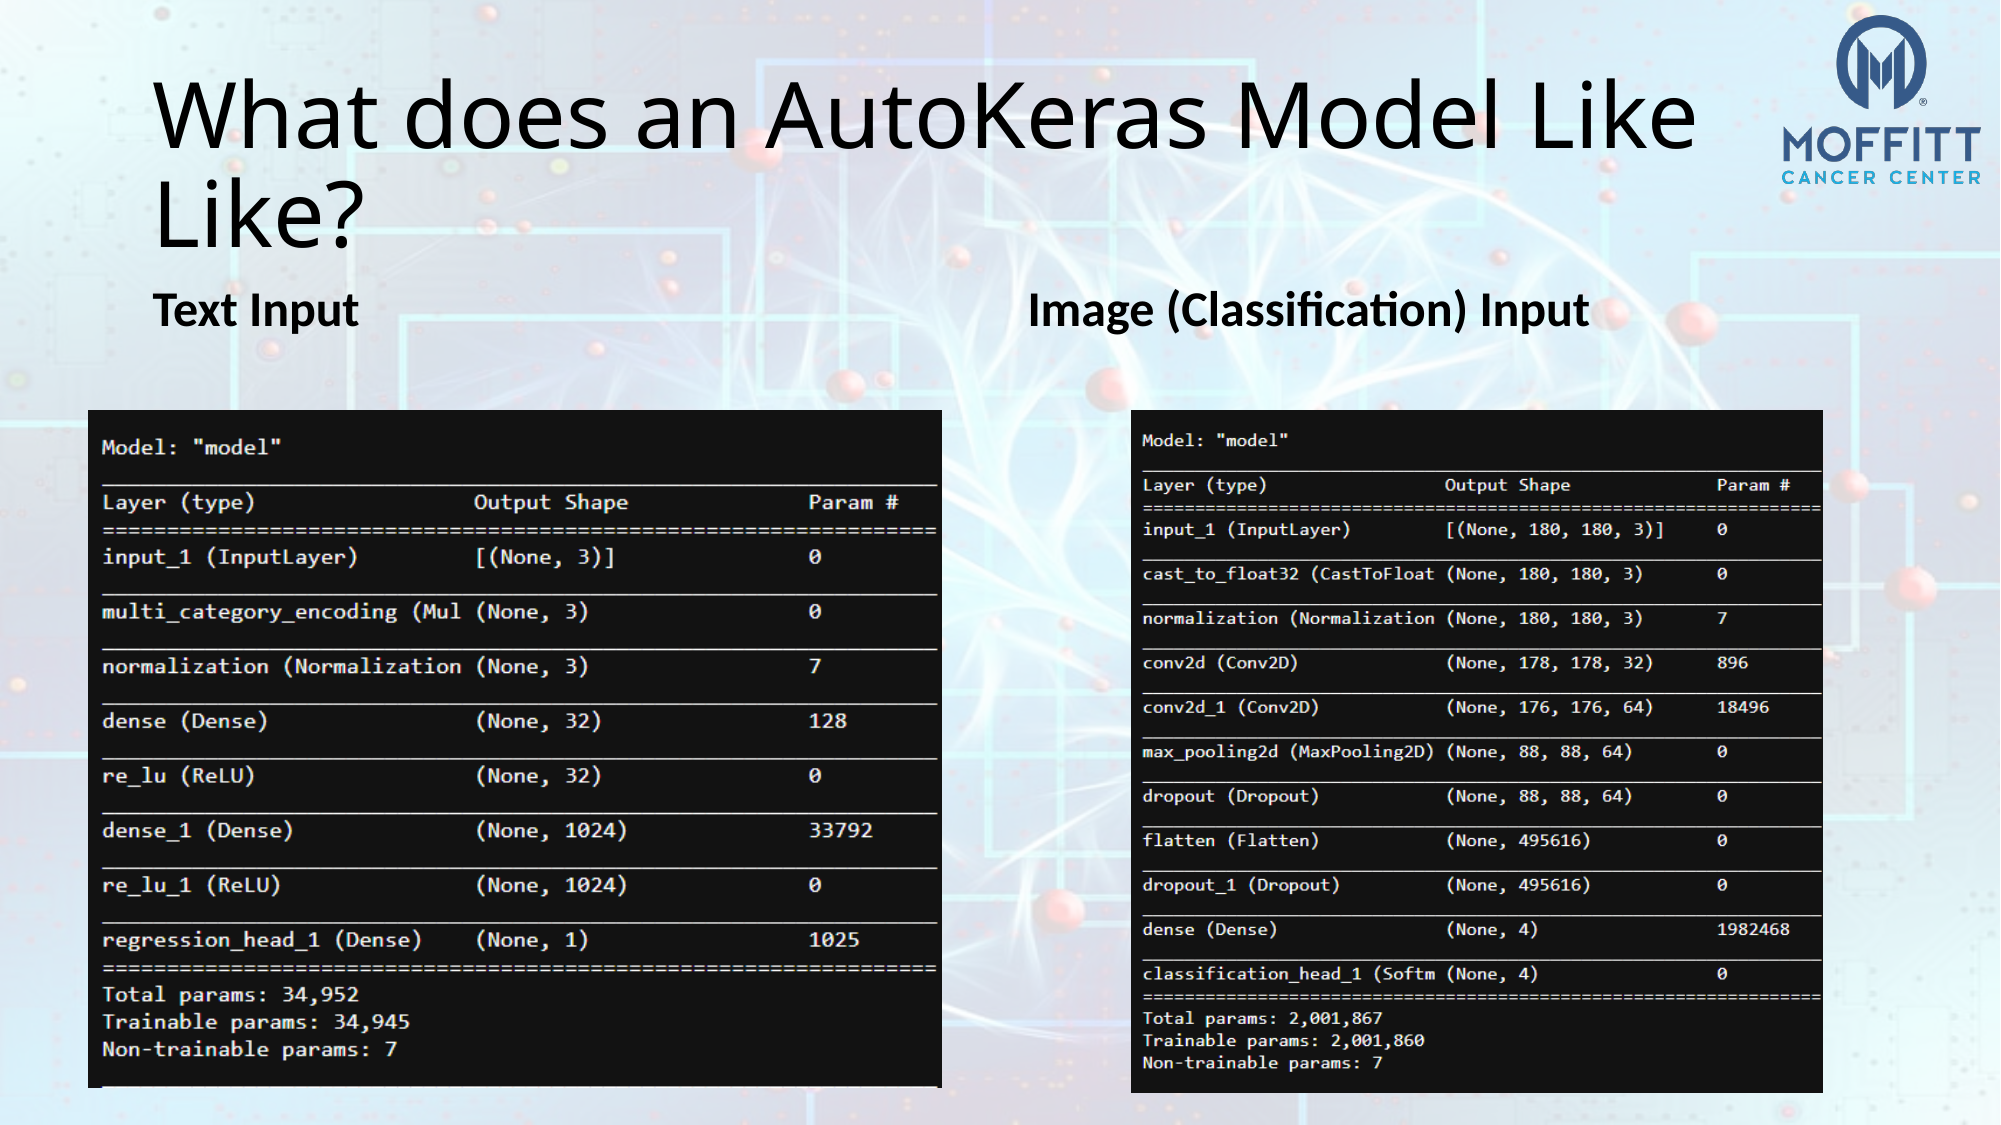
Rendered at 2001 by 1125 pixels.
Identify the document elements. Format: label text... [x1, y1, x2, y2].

list Text Input [137, 275, 984, 411]
title What does an AutoKeras Model Like Like? [137, 59, 1863, 278]
picture [1782, 15, 1981, 184]
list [1131, 410, 1823, 1093]
list Image (Classification) Input [1012, 275, 1863, 411]
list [88, 410, 942, 1088]
